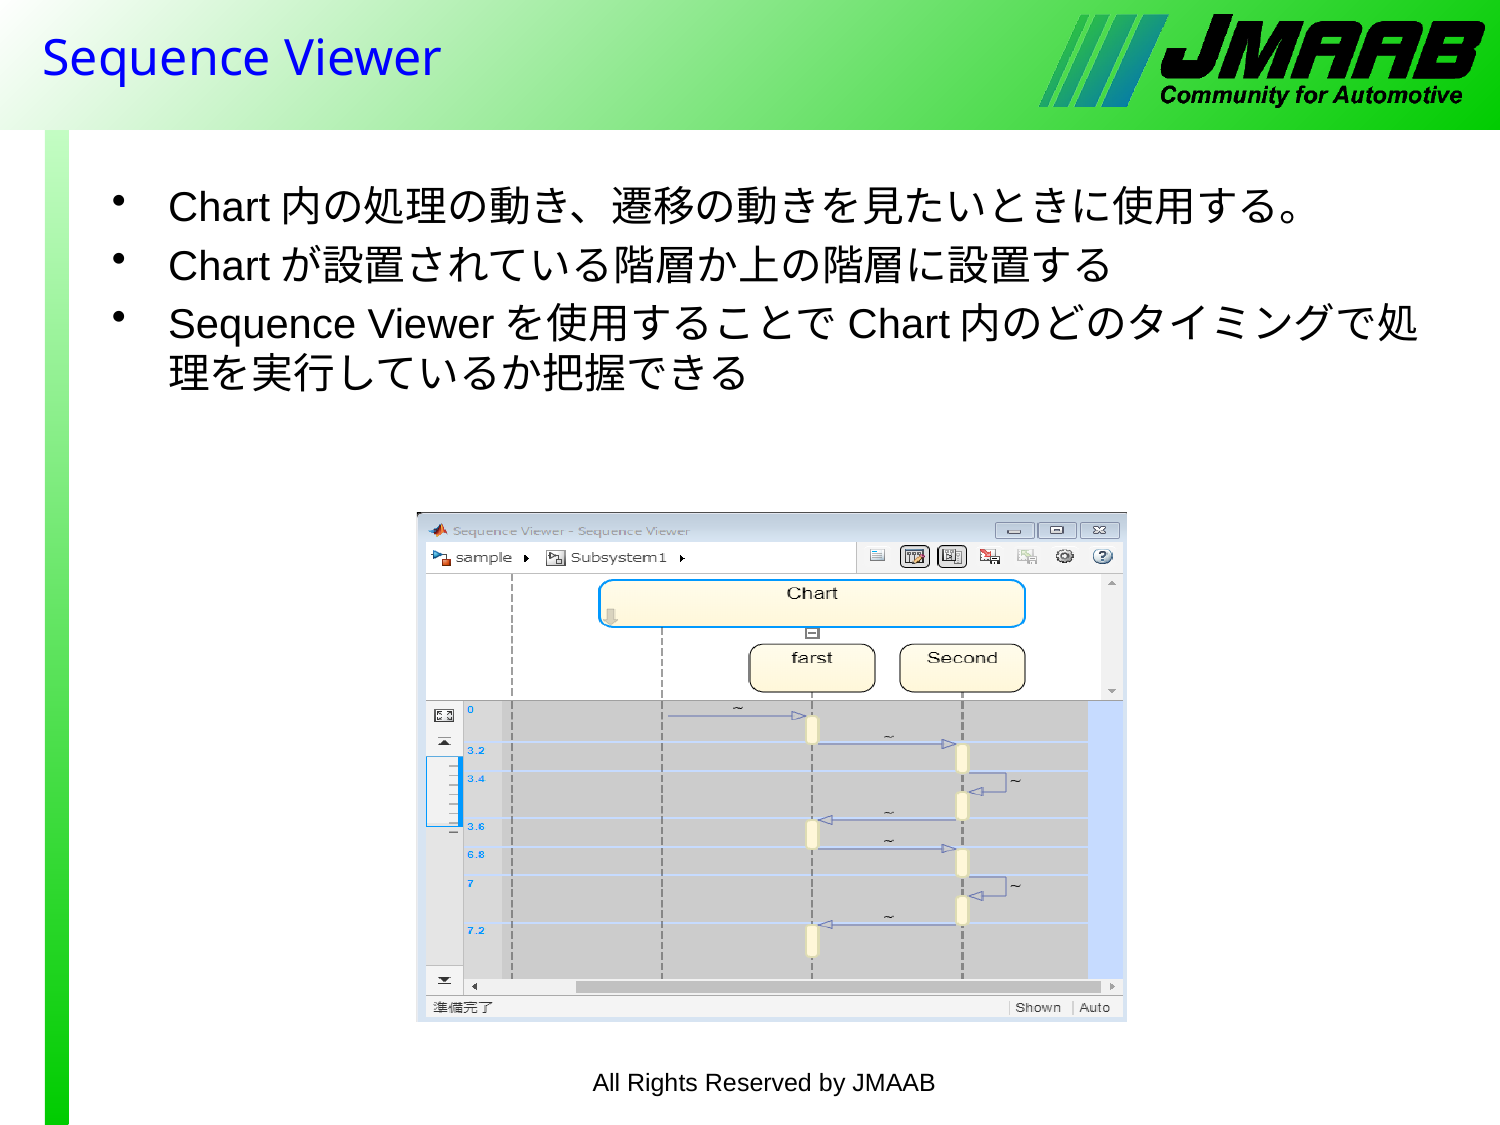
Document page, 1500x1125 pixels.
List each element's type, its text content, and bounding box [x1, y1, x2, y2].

list Chart内の処理の動き、遷移の動きを見たいときに使用する。 Chartが設置されている階層か上の階層に設置する Sequence Viewerを使用することでChart内のどのタイミングで処理を実行しているか把握できる [96, 172, 1447, 1047]
picture [1036, 11, 1486, 109]
picture [416, 512, 1128, 1023]
title Sequence Viewer [27, 21, 1057, 91]
